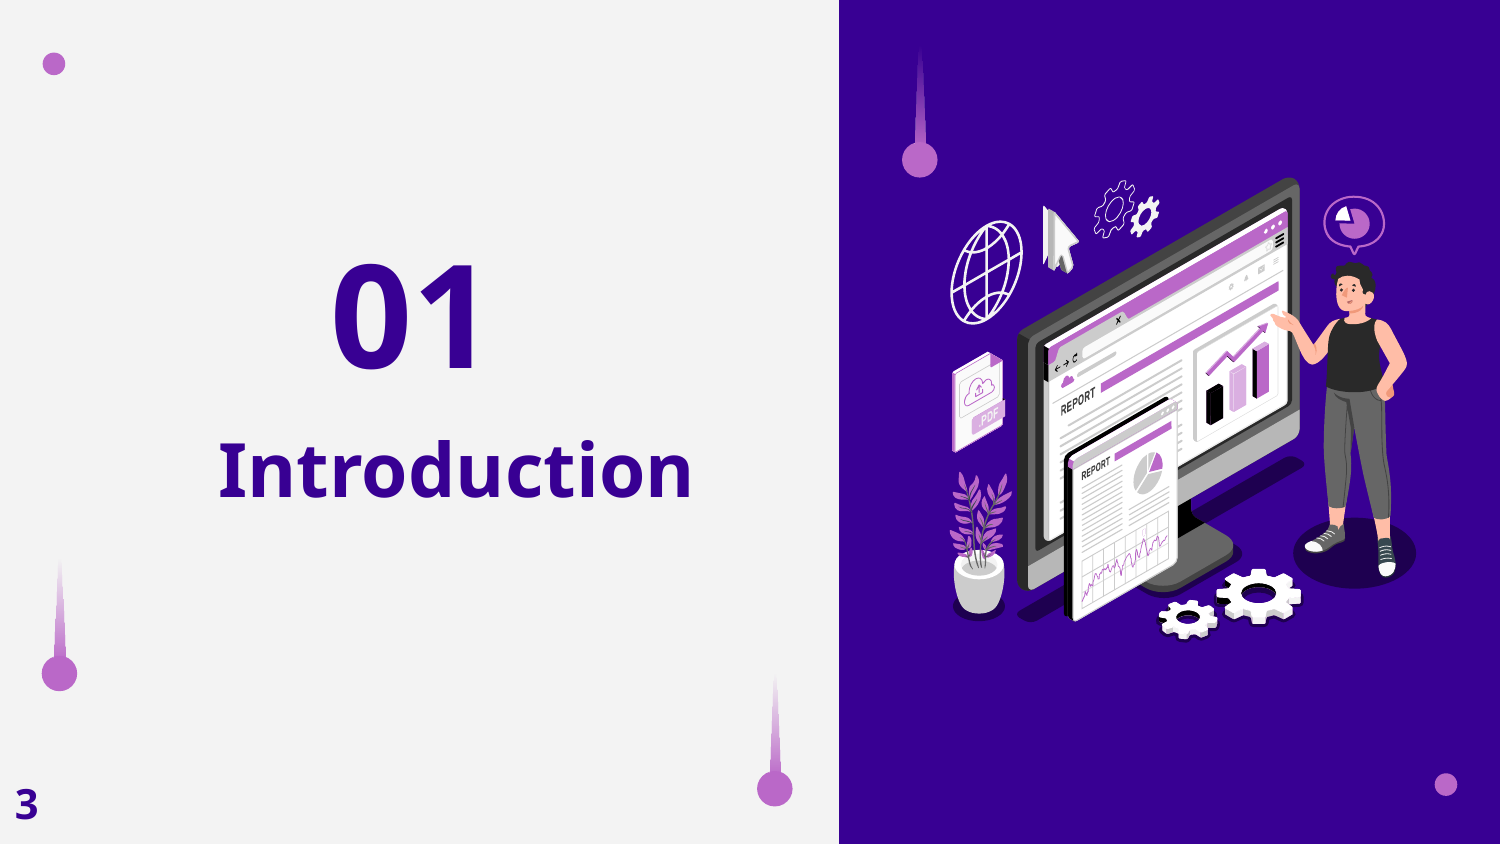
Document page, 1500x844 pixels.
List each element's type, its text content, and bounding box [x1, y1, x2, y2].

title 01 [306, 204, 519, 418]
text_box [756, 647, 793, 807]
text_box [901, 18, 938, 178]
text_box 3 [0, 770, 80, 836]
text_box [949, 177, 1417, 643]
title Introduction [191, 376, 722, 528]
